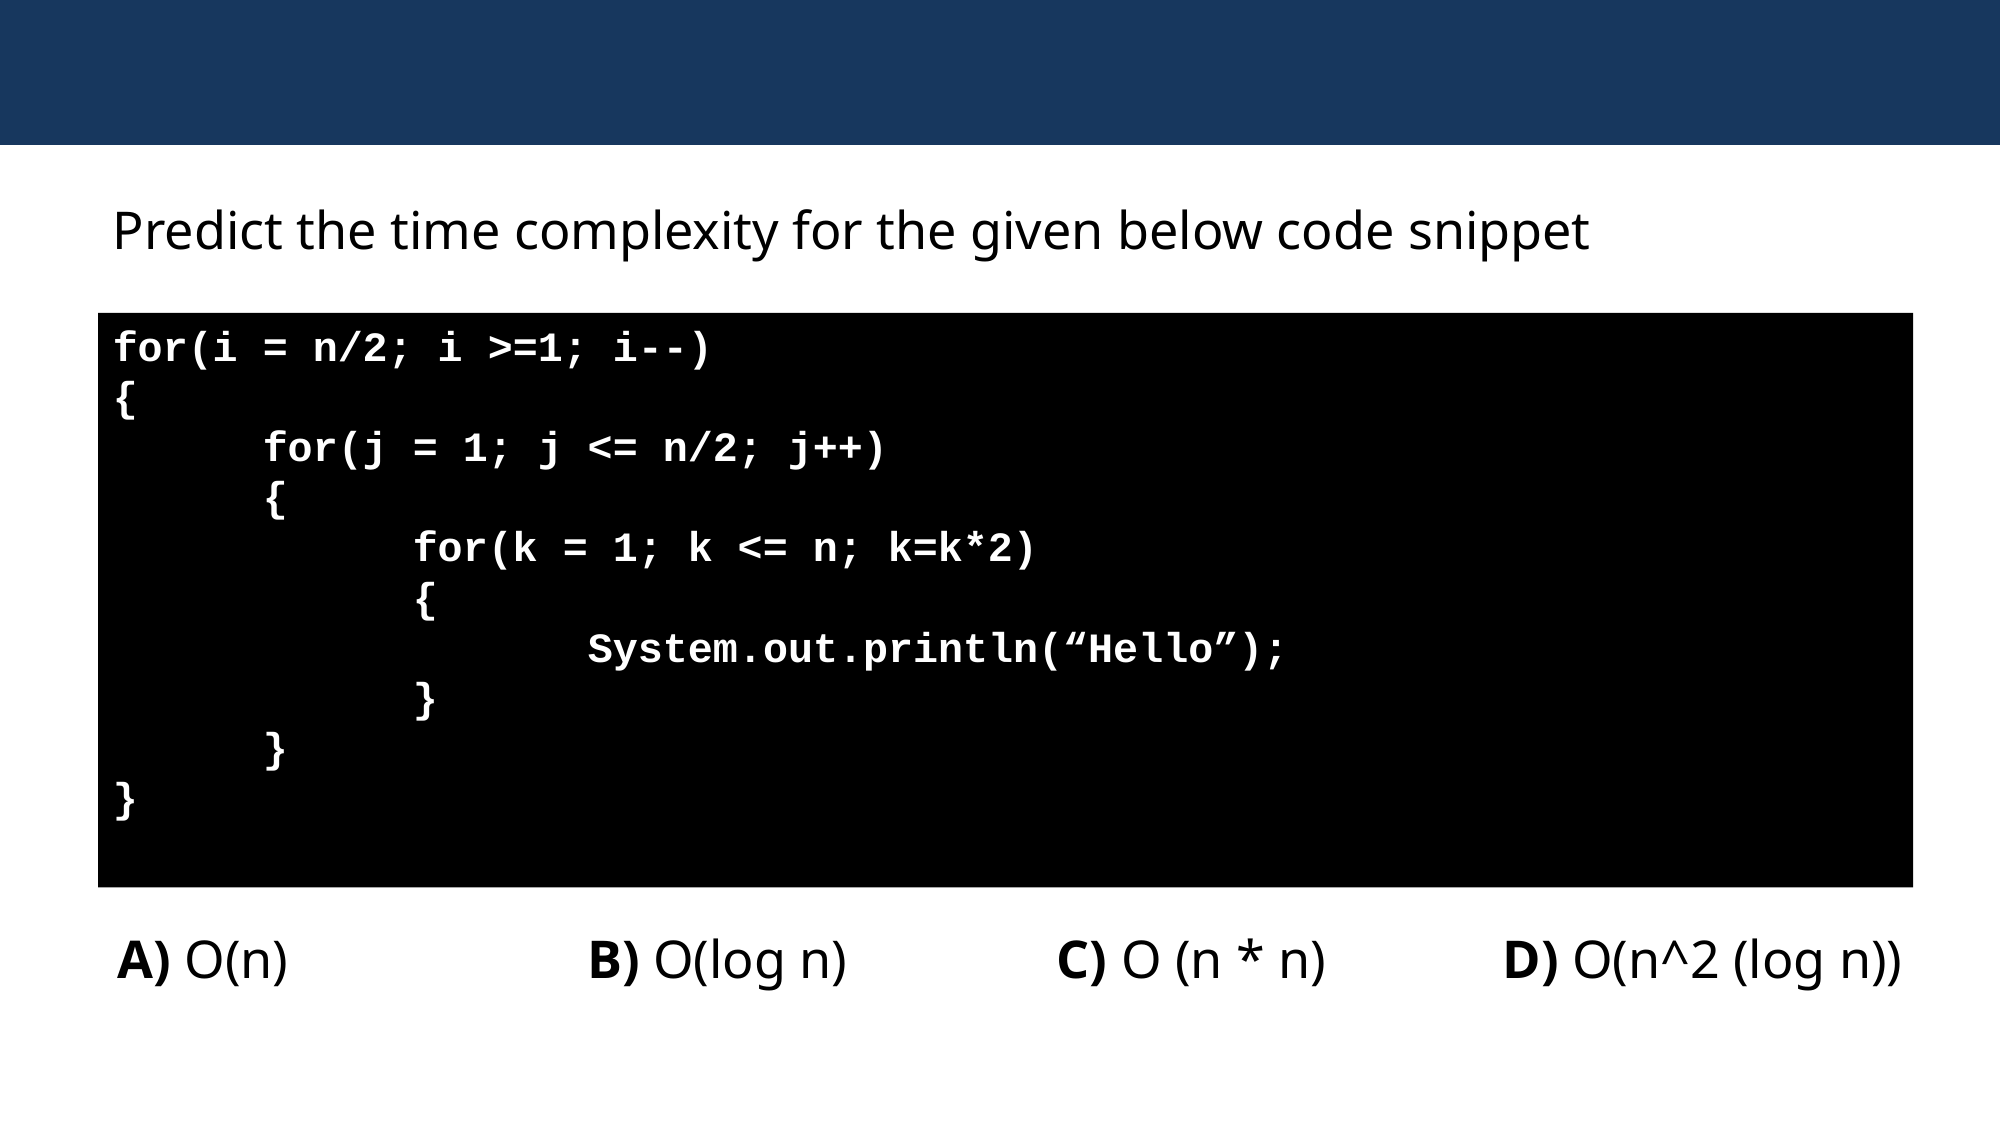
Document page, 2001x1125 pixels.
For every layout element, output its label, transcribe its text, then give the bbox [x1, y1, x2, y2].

text_box A) O(n) [102, 887, 485, 997]
text_box D) O(n^2 (log n)) [1487, 887, 1925, 997]
text_box B) O(log n) [572, 887, 955, 997]
text_box for(i = n/2; i >=1; i--) { for(j = 1; j <= n/2; j++) { for(k = 1; k <= n; k=k*2) { System.out.println(“Hello”); } } } [96, 311, 1915, 889]
text_box [0, 0, 2000, 147]
text_box Predict the time complexity for the given below code snippet [98, 189, 1895, 267]
text_box C) O (n * n) [1041, 887, 1424, 997]
